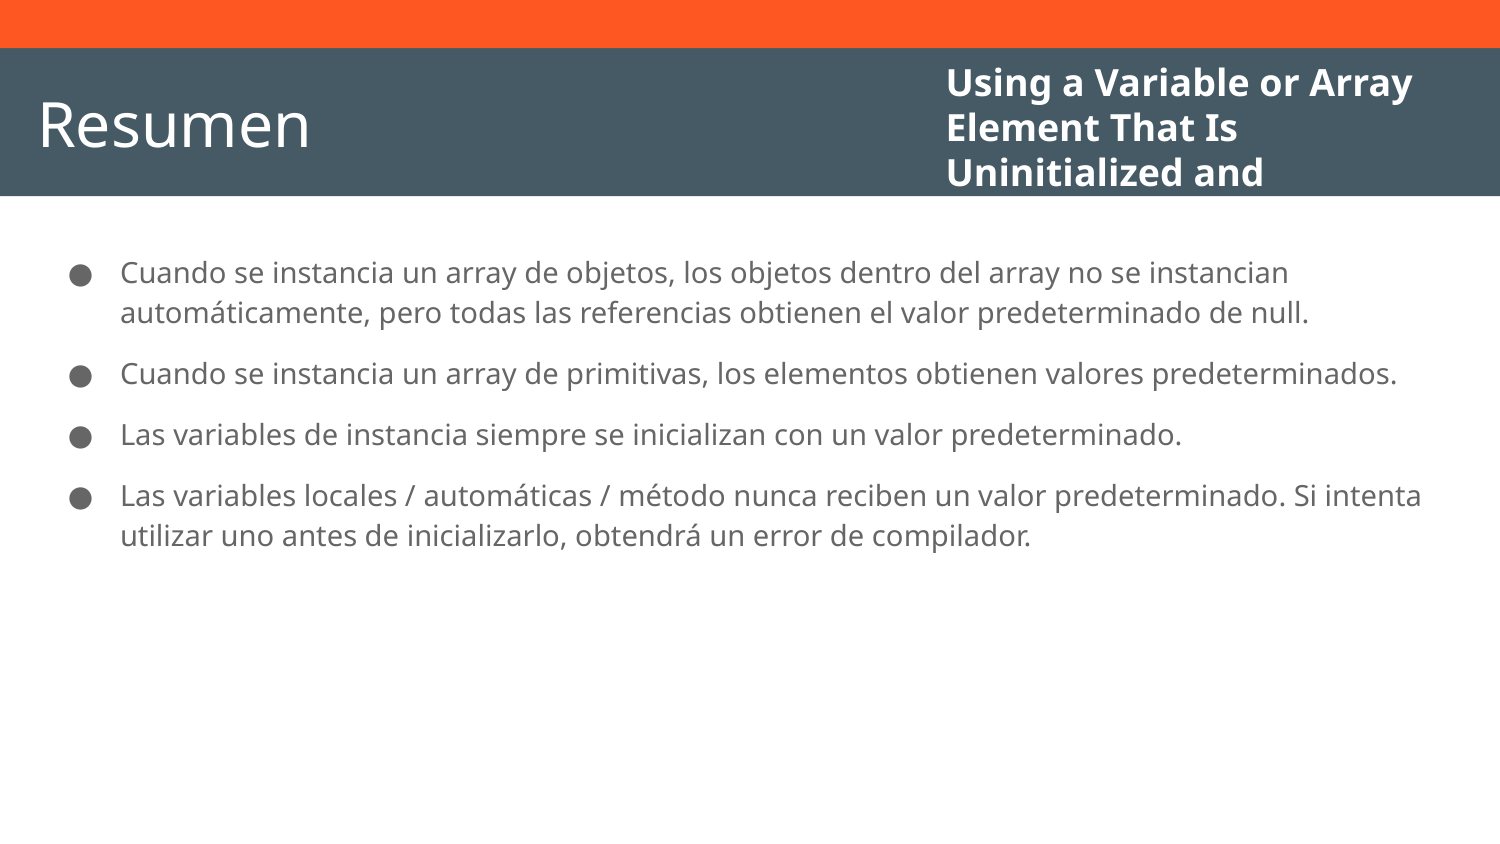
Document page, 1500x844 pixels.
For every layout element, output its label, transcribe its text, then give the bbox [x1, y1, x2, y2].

text_box [0, 49, 930, 197]
list Cuando se instancia un array de objetos, los objetos dentro del array no se instancian automáticamente, pero todas las referencias obtienen el valor predeterminado de null. Cuando se instancia un array de primitivas, los elementos obtienen valores predeterminados. Las variables de instancia siempre se inicializan con un valor predeterminado. Las variables locales / automáticas / método nunca reciben un valor predeterminado. Si intenta utilizar uno antes de inicializarlo, obtendrá un error de compilador. [29, 234, 1454, 812]
text_box [0, 0, 1500, 49]
title Using a Variable or Array Element That Is Uninitialized and Unassigned [930, 49, 1500, 202]
title Resumen [22, 70, 930, 165]
